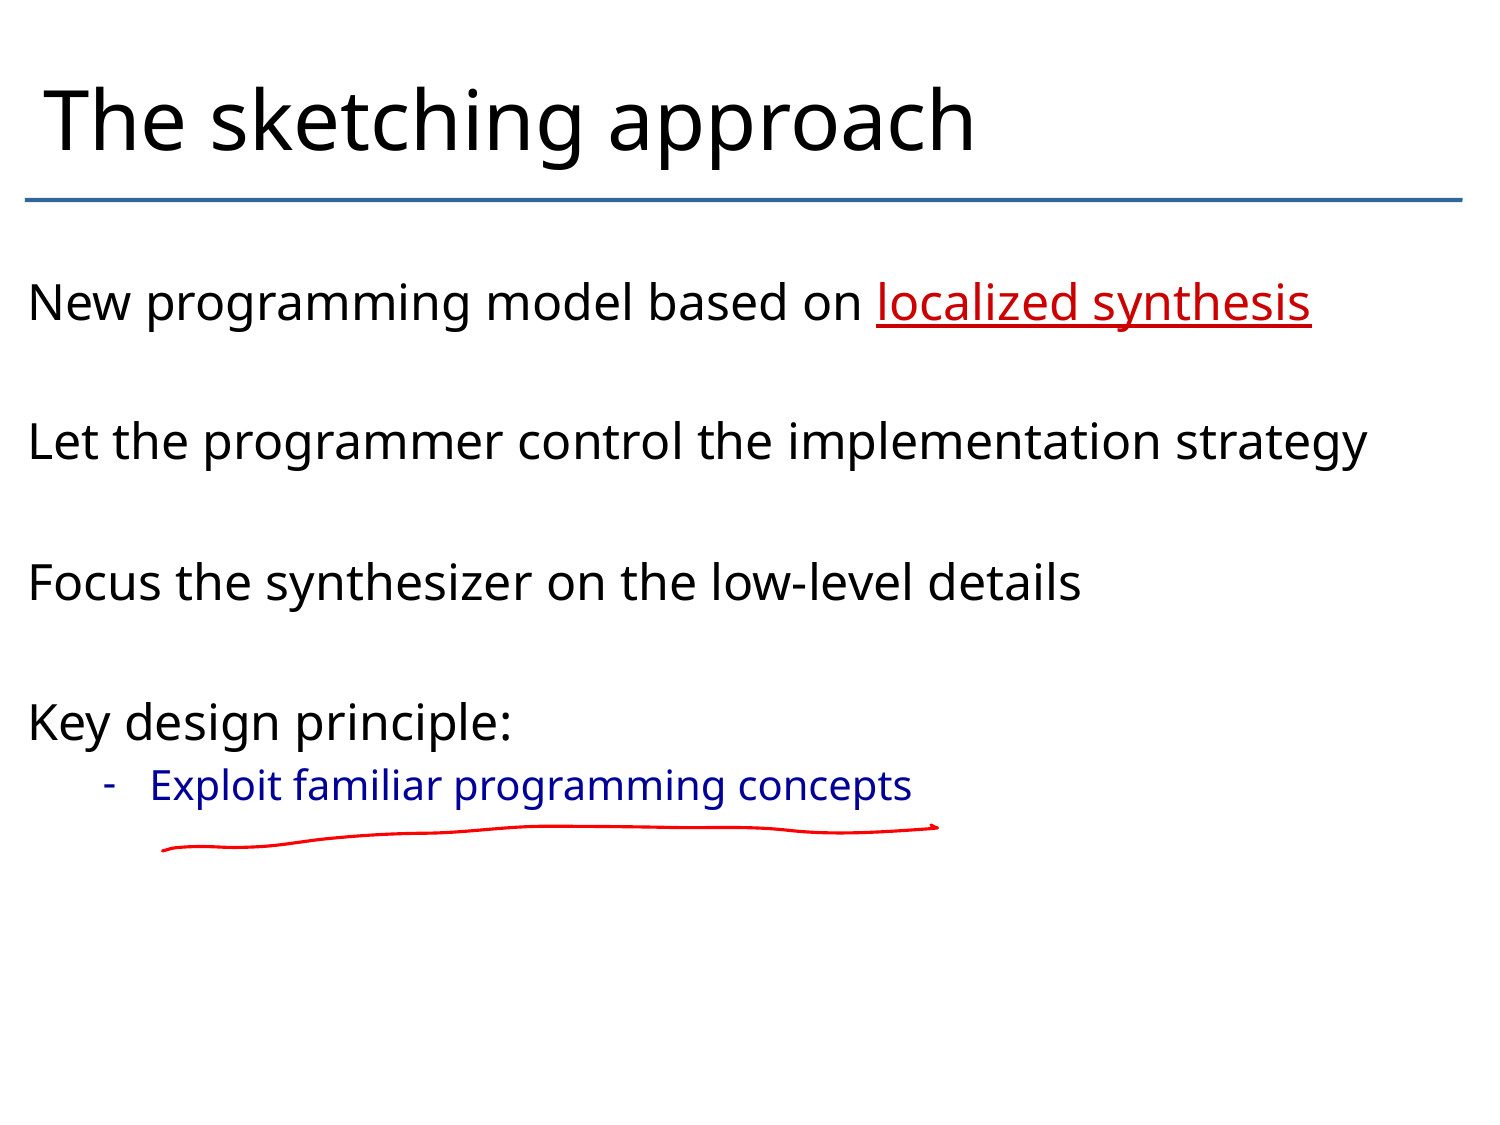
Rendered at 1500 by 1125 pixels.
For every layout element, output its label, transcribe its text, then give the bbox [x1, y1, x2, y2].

title The sketching approach [27, 27, 1379, 208]
list New programming model based on localized synthesis Let the programmer control the implementation strategy Focus the synthesizer on the low-level details Key design principle: Exploit familiar programming concepts [12, 262, 1486, 1006]
